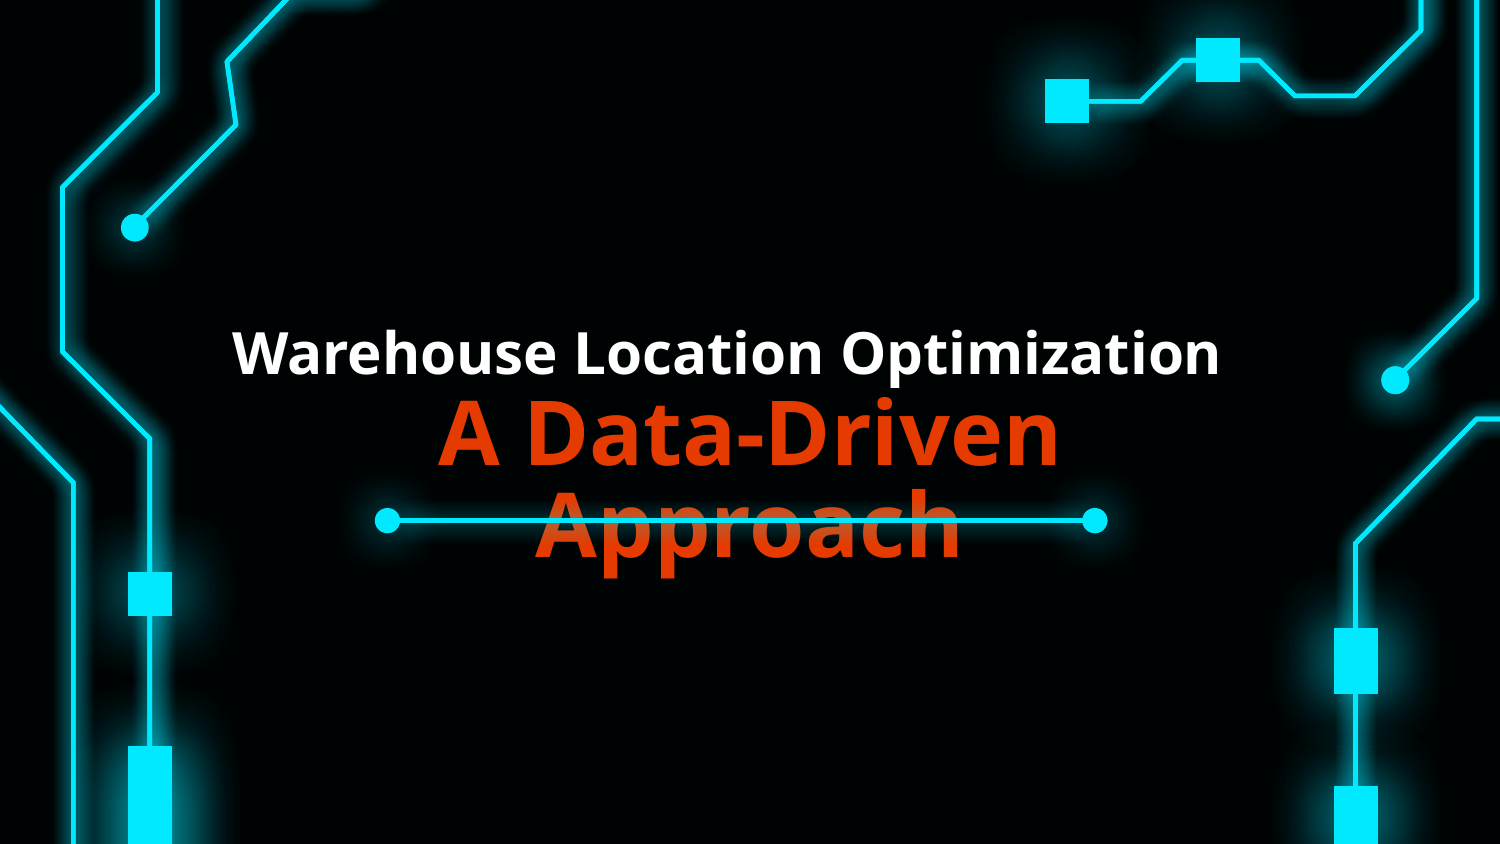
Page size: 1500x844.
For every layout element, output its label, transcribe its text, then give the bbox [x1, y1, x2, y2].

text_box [376, 509, 1107, 532]
title Warehouse Location Optimization A Data-Driven Approach [210, 286, 1290, 652]
